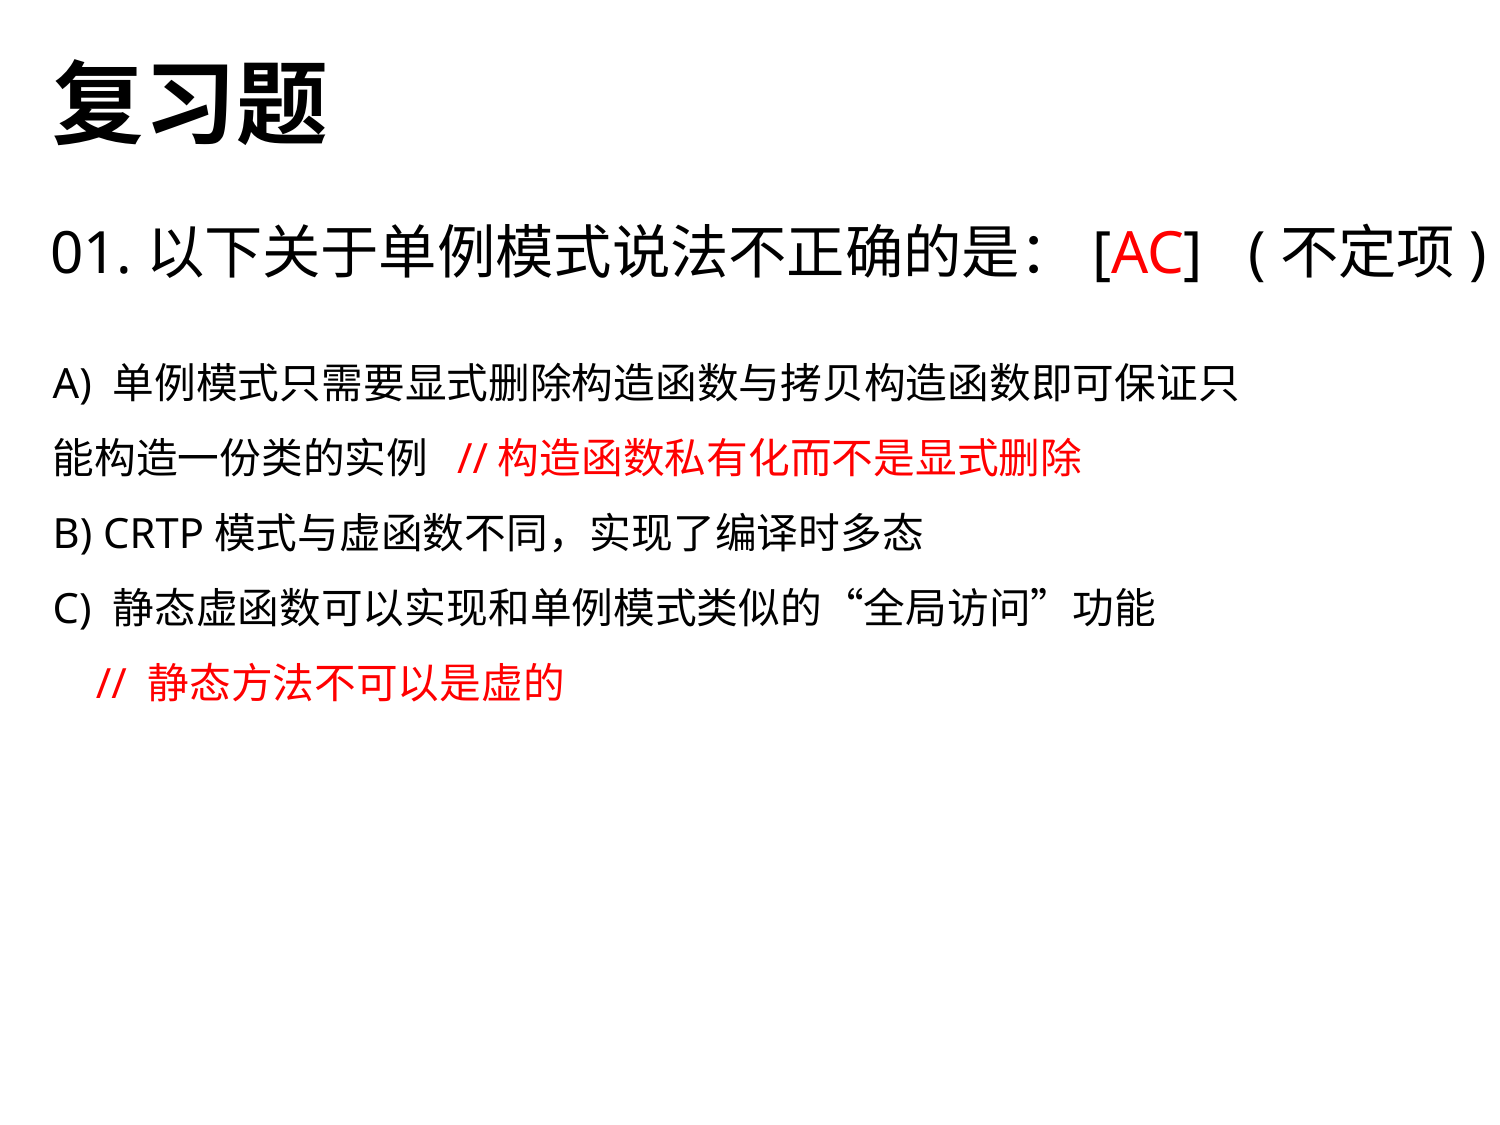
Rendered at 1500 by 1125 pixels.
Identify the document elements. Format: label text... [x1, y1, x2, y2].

text_box A) 单例模式只需要显式删除构造函数与拷贝构造函数即可保证只能构造一份类的实例 //构造函数私有化而不是显式删除 B) CRTP模式与虚函数不同，实现了编译时多态 C) 静态虚函数可以实现和单例模式类似的“全局访问”功能 // 静态方法不可以是虚的 [38, 323, 1294, 714]
text_box 复习题 [38, 51, 1332, 178]
text_box 01.以下关于单例模式说法不正确的是：[AC] (不定项) [35, 207, 1500, 293]
